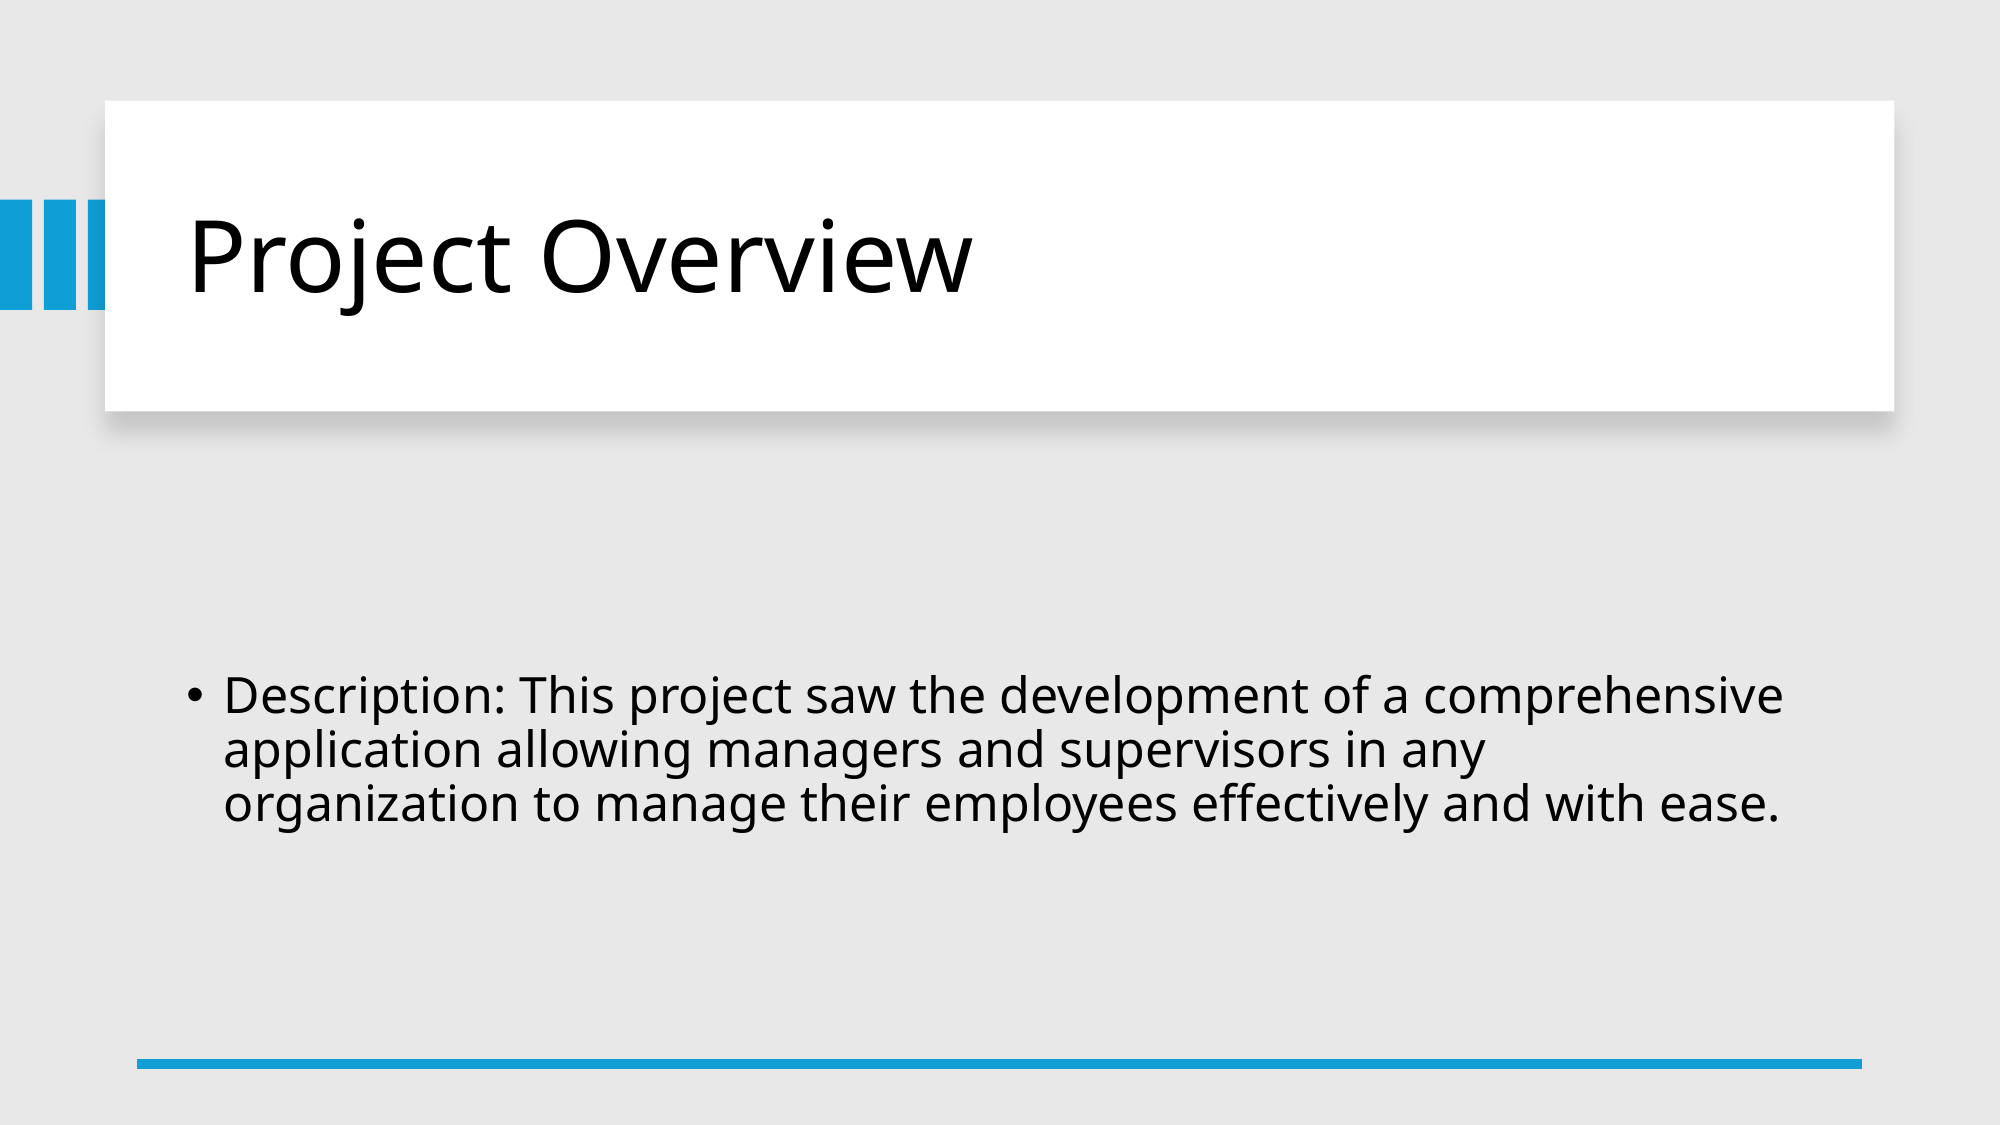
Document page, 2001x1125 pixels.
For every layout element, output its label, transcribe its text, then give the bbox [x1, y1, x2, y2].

text_box [103, 99, 1896, 413]
title Project Overview [171, 132, 1803, 388]
list Description: This project saw the development of a comprehensive application allowing managers and supervisors in any organization to manage their employees effectively and with ease. [171, 495, 1803, 1008]
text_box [0, 199, 121, 311]
text_box [0, 0, 2000, 1125]
